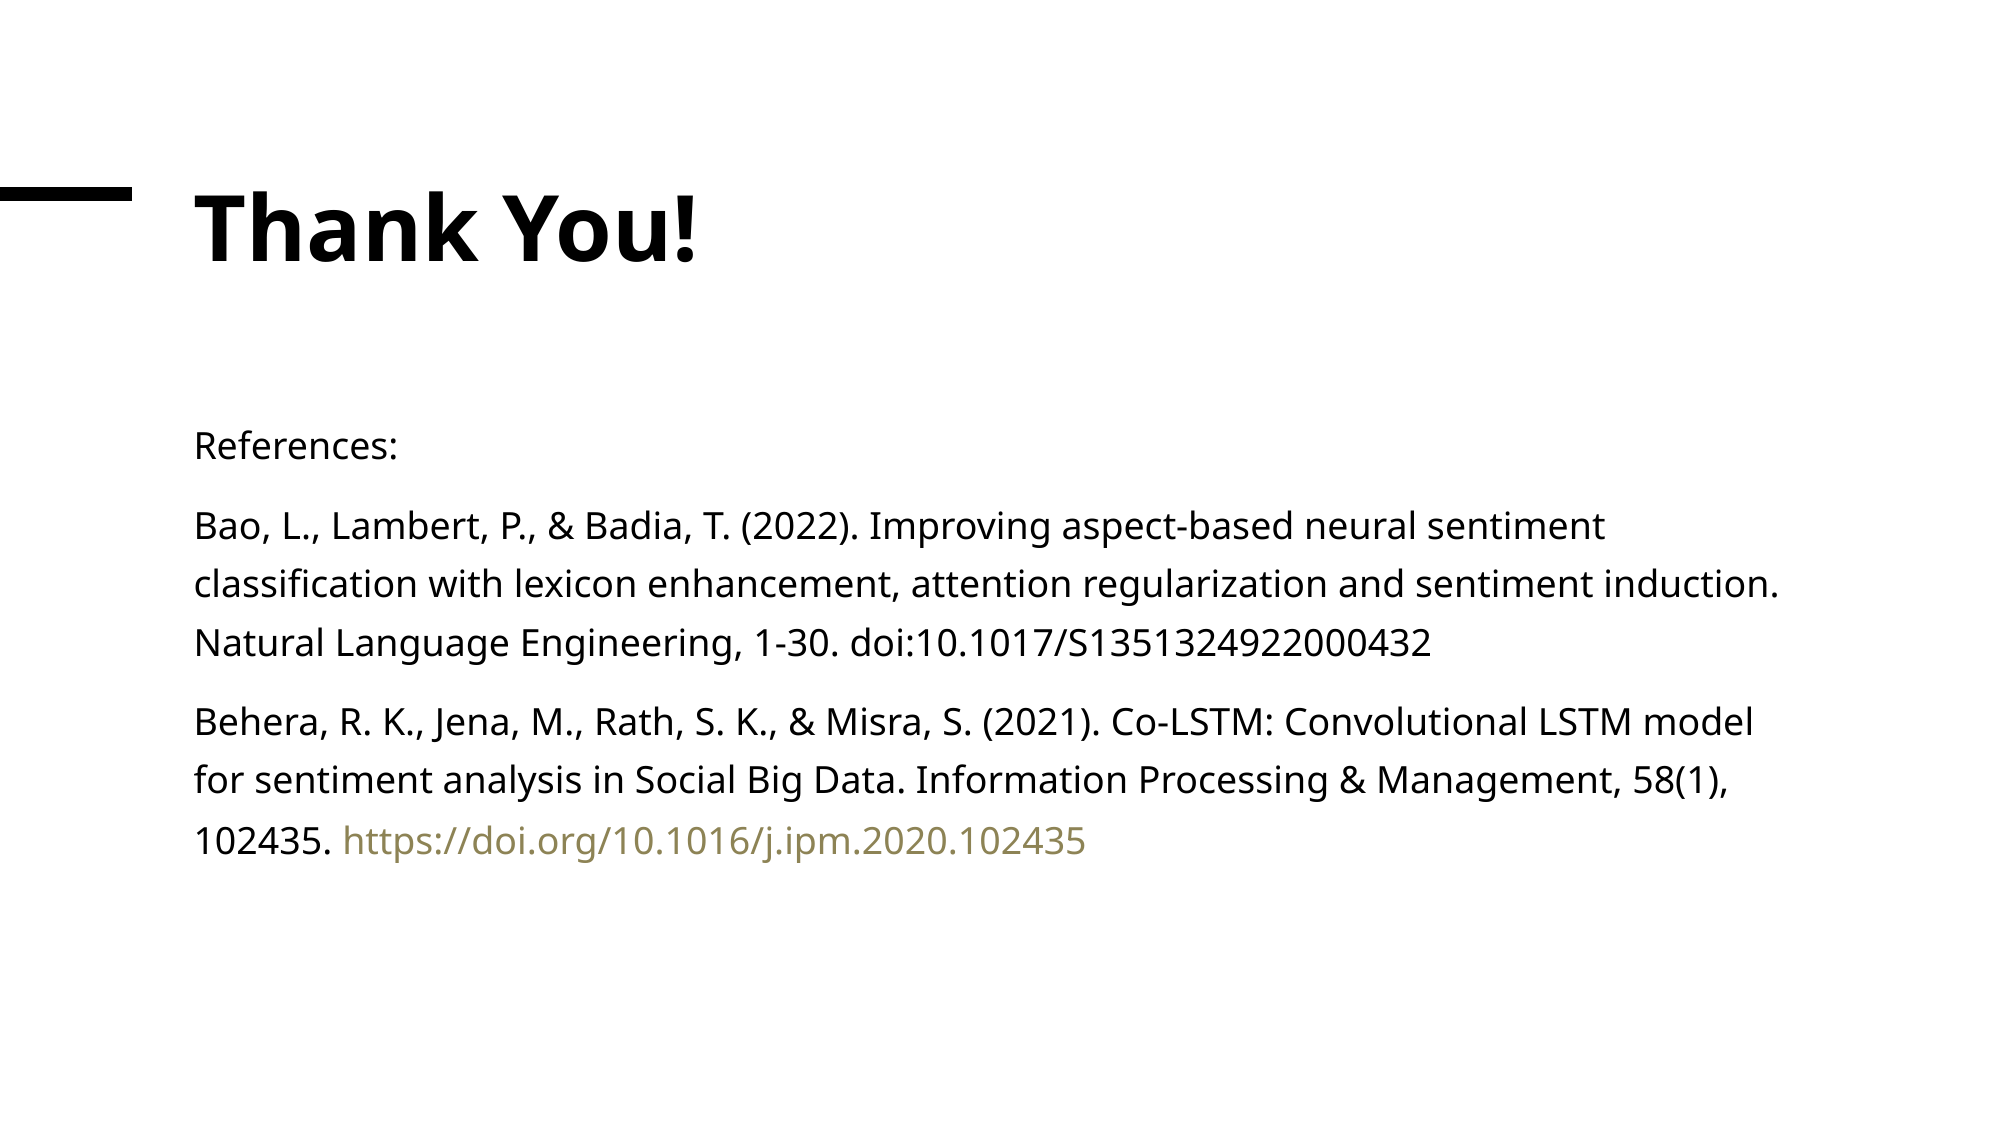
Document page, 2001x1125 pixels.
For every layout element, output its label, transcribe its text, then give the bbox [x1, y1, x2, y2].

title Thank You! [178, 178, 1807, 392]
list References: Bao, L., Lambert, P., & Badia, T. (2022). Improving aspect-based neural sentiment classification with lexicon enhancement, attention regularization and sentiment induction. Natural Language Engineering, 1-30. doi:10.1017/S1351324922000432 Behera, R. K., Jena, M., Rath, S. K., & Misra, S. (2021). Co-LSTM: Convolutional LSTM model for sentiment analysis in Social Big Data. Information Processing & Management, 58(1), 102435. https://doi.org/10.1016/j.ipm.2020.102435 [178, 401, 1807, 1032]
